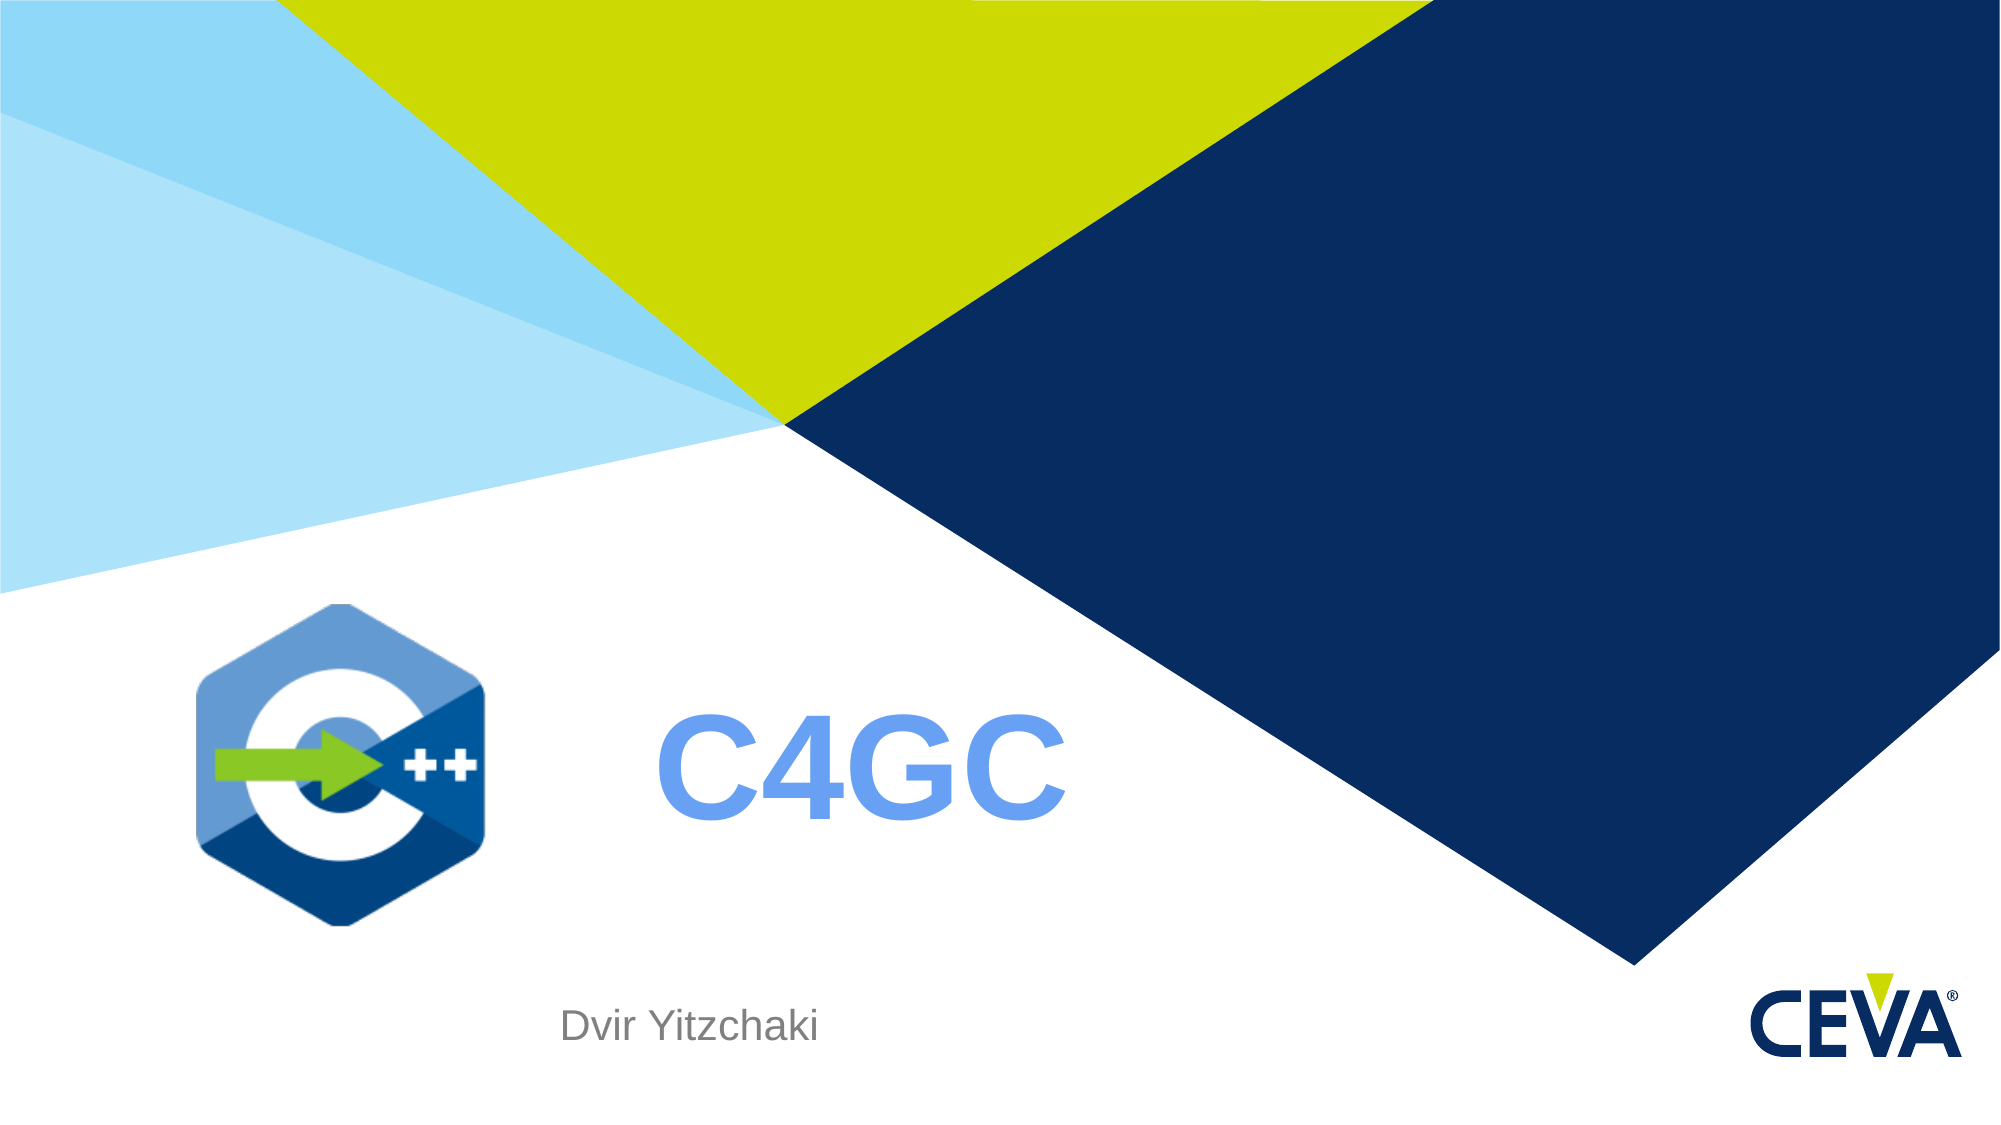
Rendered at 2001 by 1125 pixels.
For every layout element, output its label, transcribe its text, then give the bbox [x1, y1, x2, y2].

picture [192, 600, 490, 931]
title C4GC [490, 679, 1467, 852]
list Dvir Yitzchaki [80, 993, 1299, 1057]
